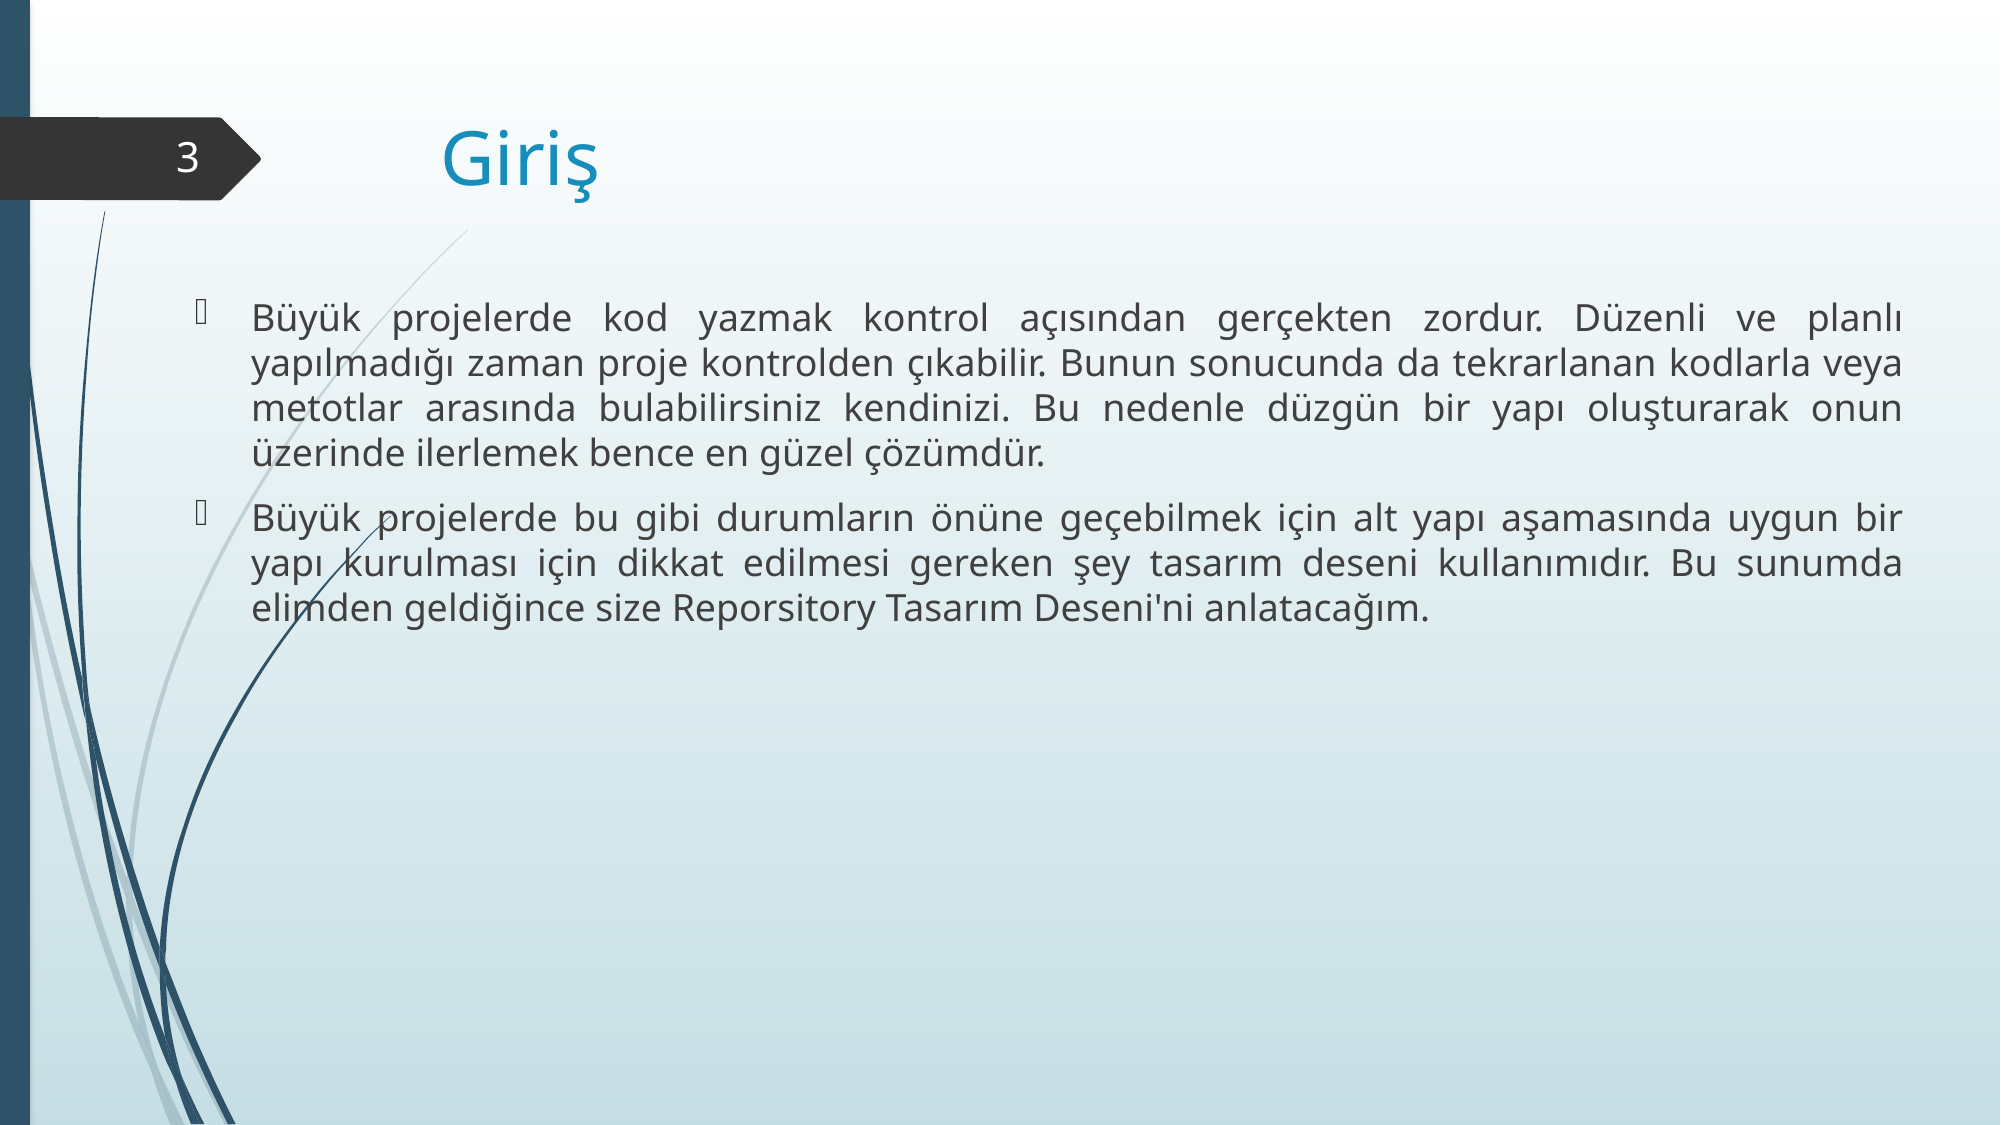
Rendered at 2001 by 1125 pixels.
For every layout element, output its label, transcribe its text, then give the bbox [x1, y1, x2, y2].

list Büyük projelerde kod yazmak kontrol açısından gerçekten zordur. Düzenli ve planlı yapılmadığı zaman proje kontrolden çıkabilir. Bunun sonucunda da tekrarlanan kodlarla veya metotlar arasında bulabilirsiniz kendinizi. Bu nedenle düzgün bir yapı oluşturarak onun üzerinde ilerlemek bence en güzel çözümdür. Büyük projelerde bu gibi durumların önüne geçebilmek için alt yapı aşamasında uygun bir yapı kurulması için dikkat edilmesi gereken şey tasarım deseni kullanımıdır. Bu sunumda elimden geldiğince size Reporsitory Tasarım Deseni'ni anlatacağım. [179, 286, 1920, 1039]
title Giriş [425, 102, 1888, 286]
slide_number 3 [87, 129, 216, 190]
